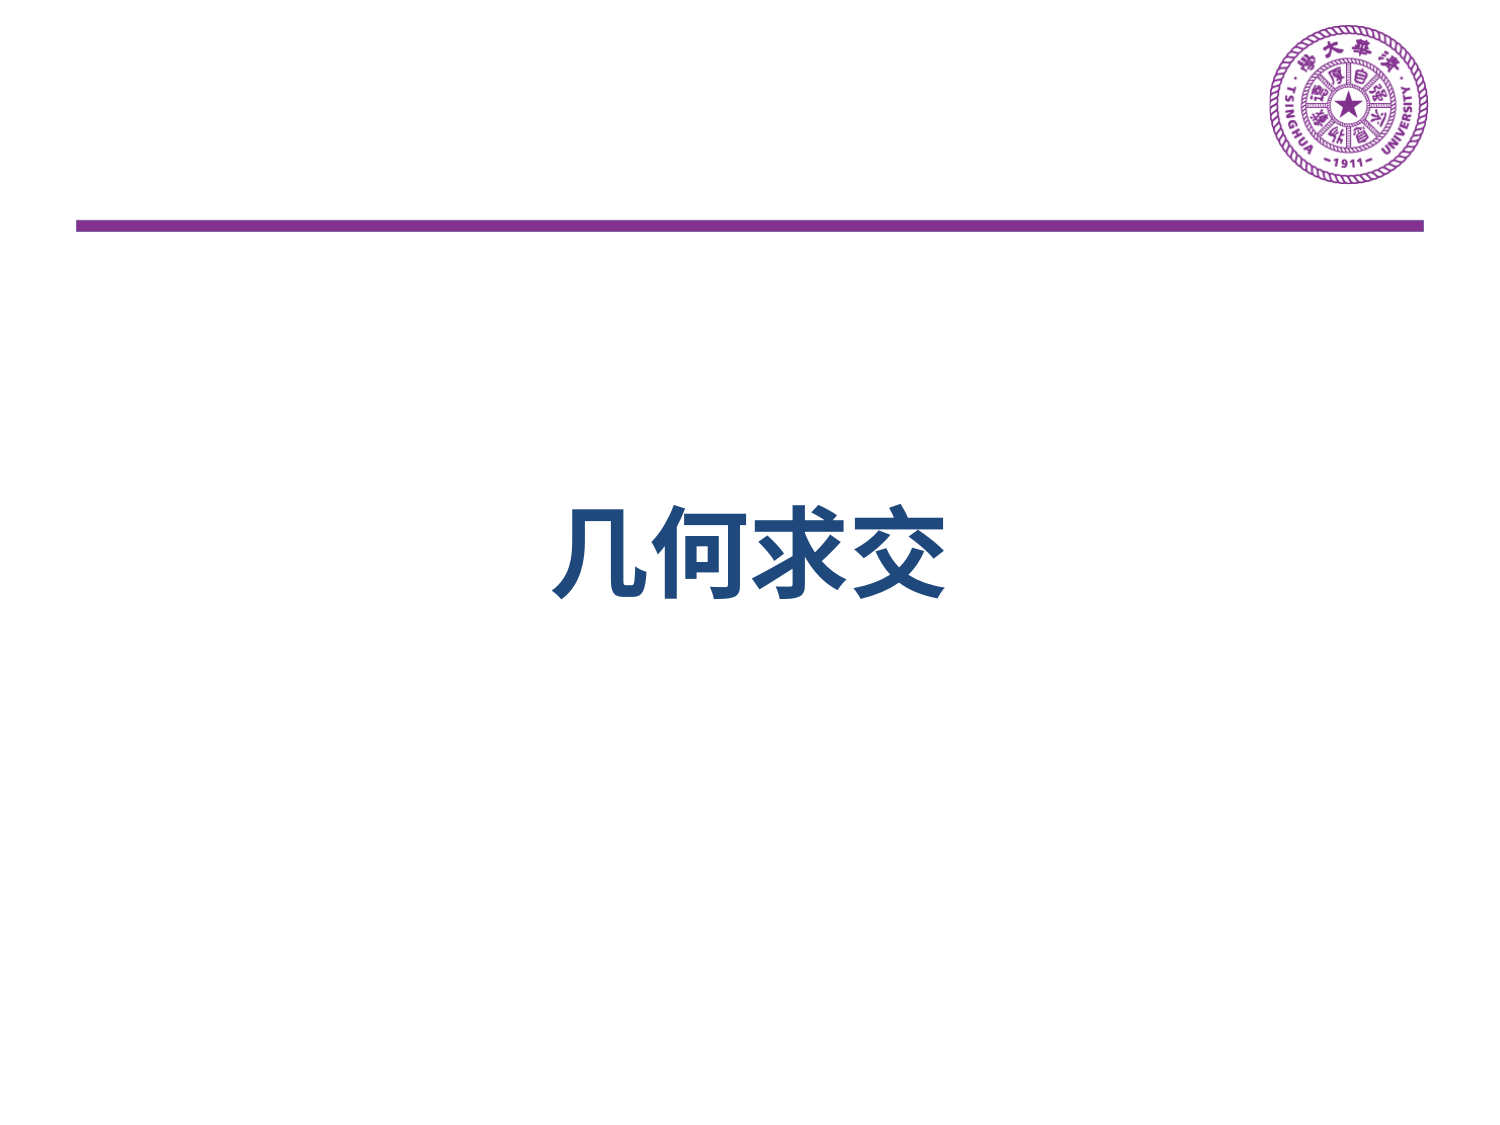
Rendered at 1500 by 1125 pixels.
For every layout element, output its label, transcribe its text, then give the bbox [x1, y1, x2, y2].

title 几何求交 [112, 394, 1388, 707]
picture [1269, 25, 1429, 185]
